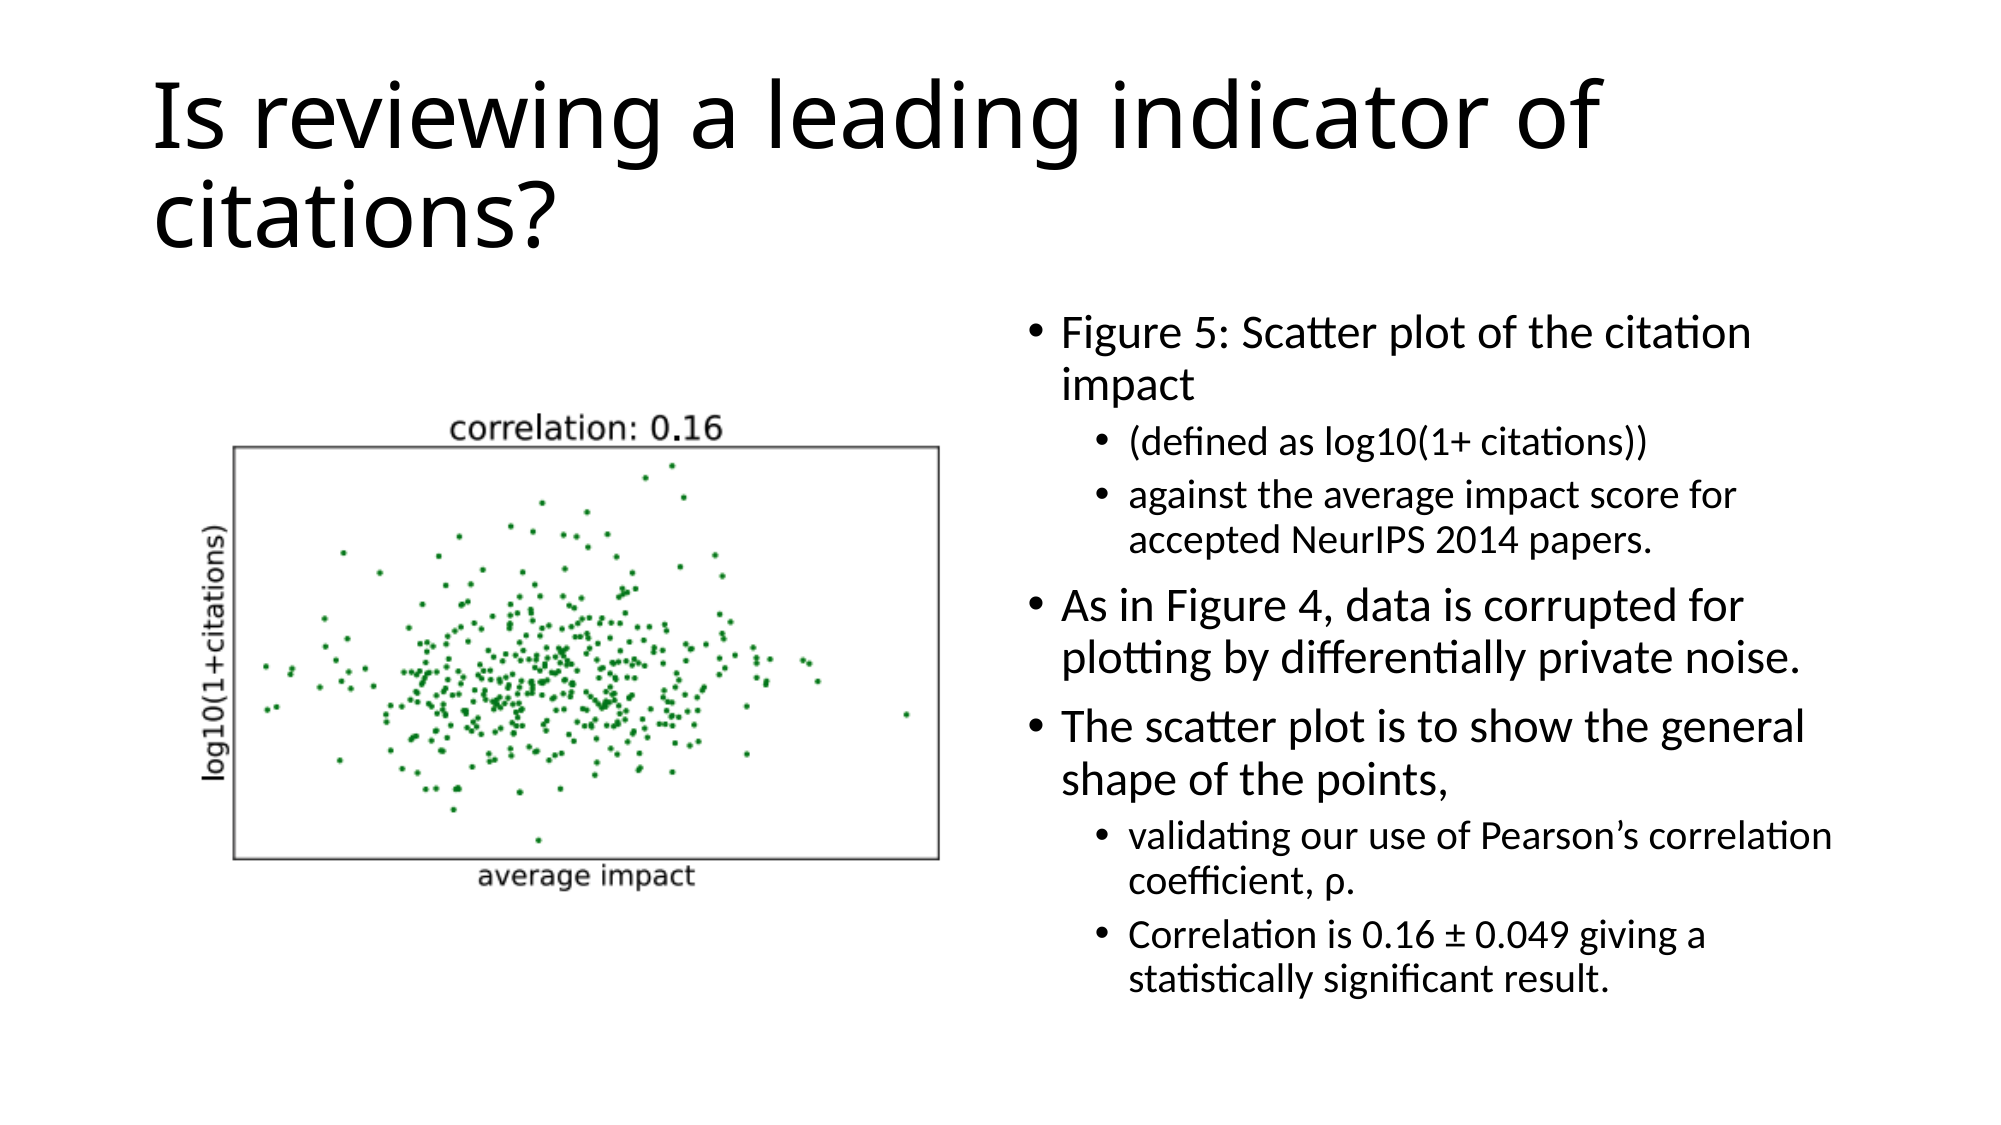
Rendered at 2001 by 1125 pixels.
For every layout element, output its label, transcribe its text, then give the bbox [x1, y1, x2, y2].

title Is reviewing a leading indicator of citations? [137, 59, 1863, 278]
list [137, 376, 988, 936]
list Figure 5: Scatter plot of the citation impact (defined as log10(1+ citations)) against the average impact score for accepted NeurIPS 2014 papers. As in Figure 4, data is corrupted for plotting by differentially private noise. The scatter plot is to show the general shape of the points, validating our use of Pearson’s correlation coefficient, ρ. Correlation is 0.16 ± 0.049 giving a statistically significant result. [1012, 299, 1863, 1014]
